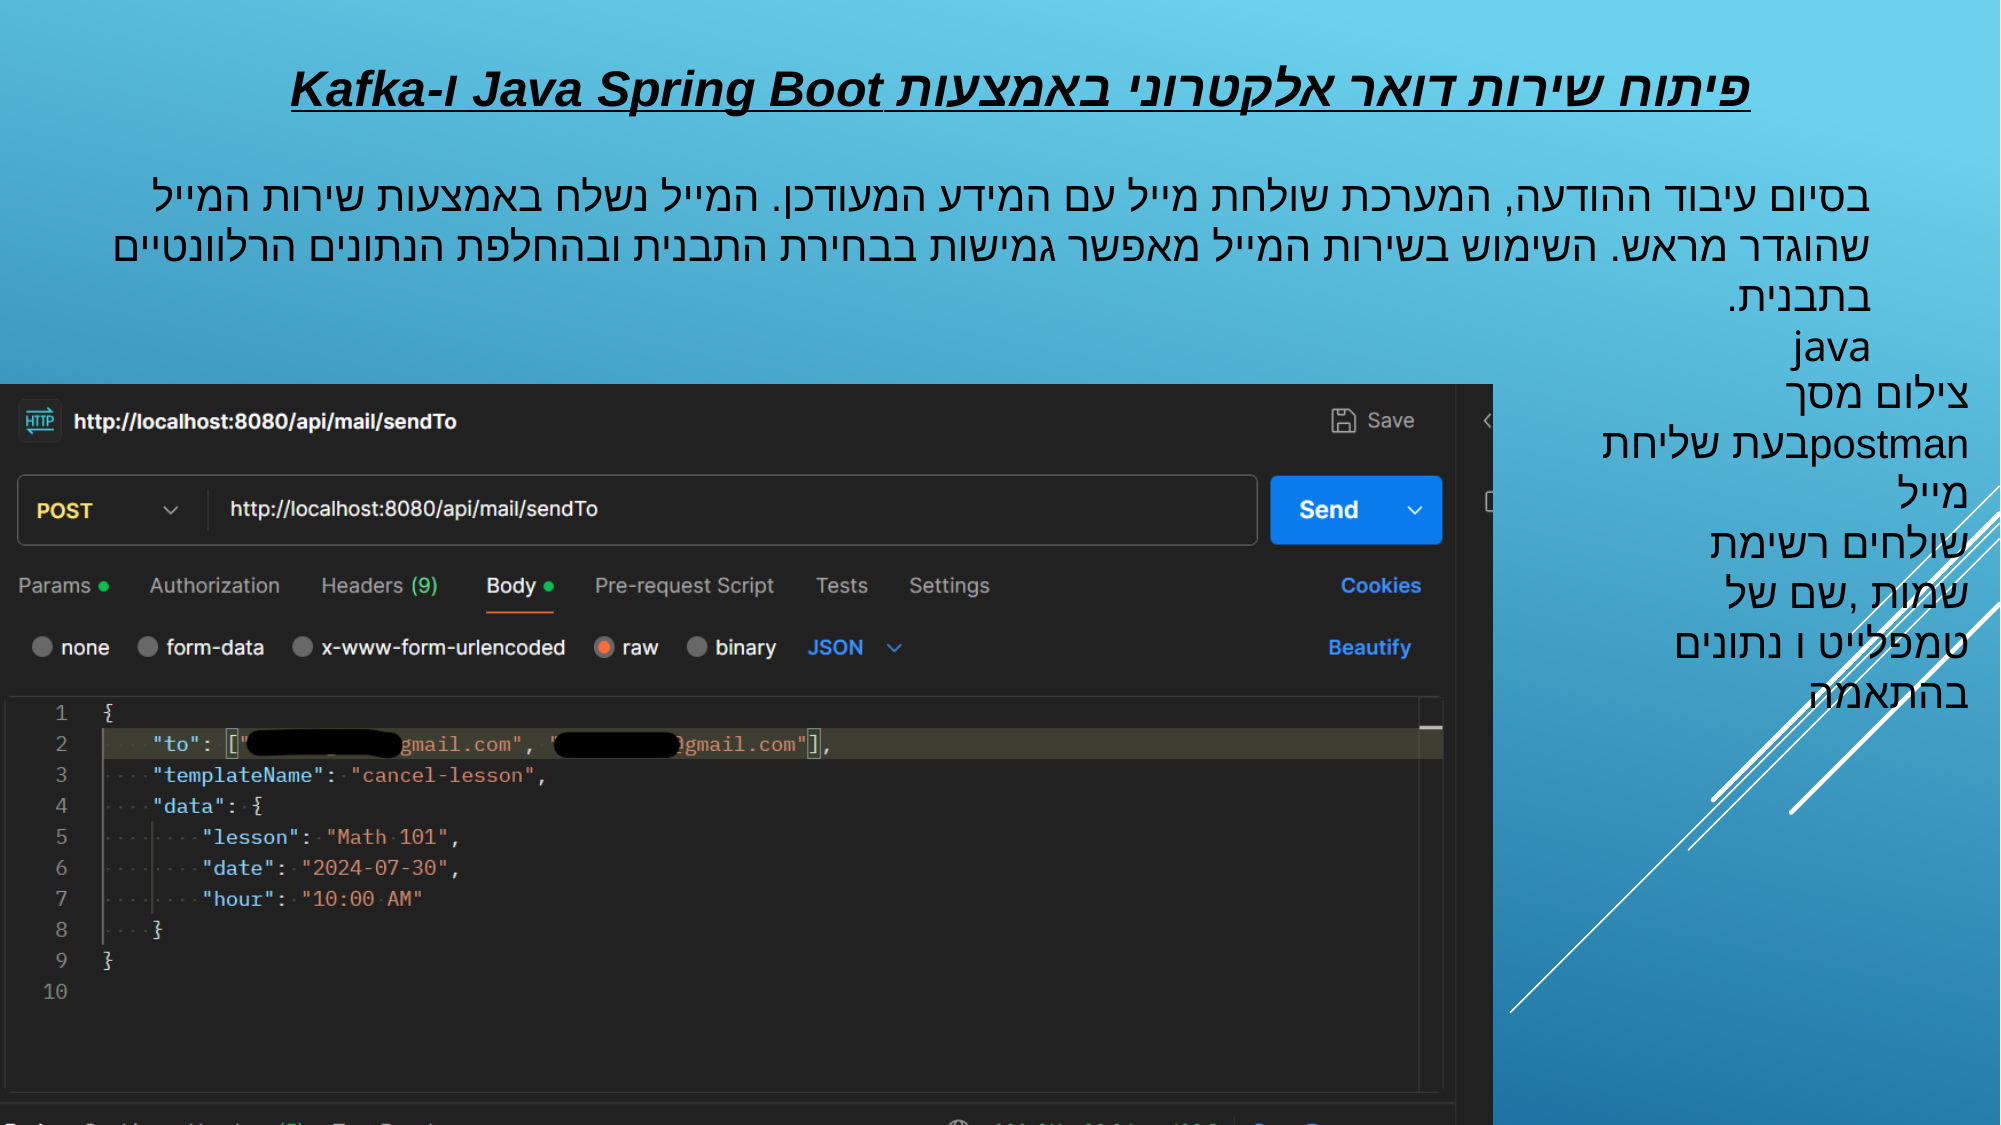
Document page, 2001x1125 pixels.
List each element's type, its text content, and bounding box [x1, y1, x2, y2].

text_box בסיום עיבוד ההודעה, המערכת שולחת מייל עם המידע המעודכן. המייל נשלח באמצעות שירות המייל שהוגדר מראש. השימוש בשירות המייל מאפשר גמישות בבחירת התבנית ובהחלפת הנתונים הרלוונטיים בתבנית. java [54, 162, 1887, 428]
text_box צילום מסך postmanבעת שליחת מייל שולחים רשימת שמות ,שם של טמפלייט ו נתונים בהתאמה [1564, 358, 1985, 725]
text_box פיתוח שירות דואר אלקטרוני באמצעות Java Spring Boot ו-Kafka [275, 19, 1766, 177]
picture [0, 384, 1493, 1125]
